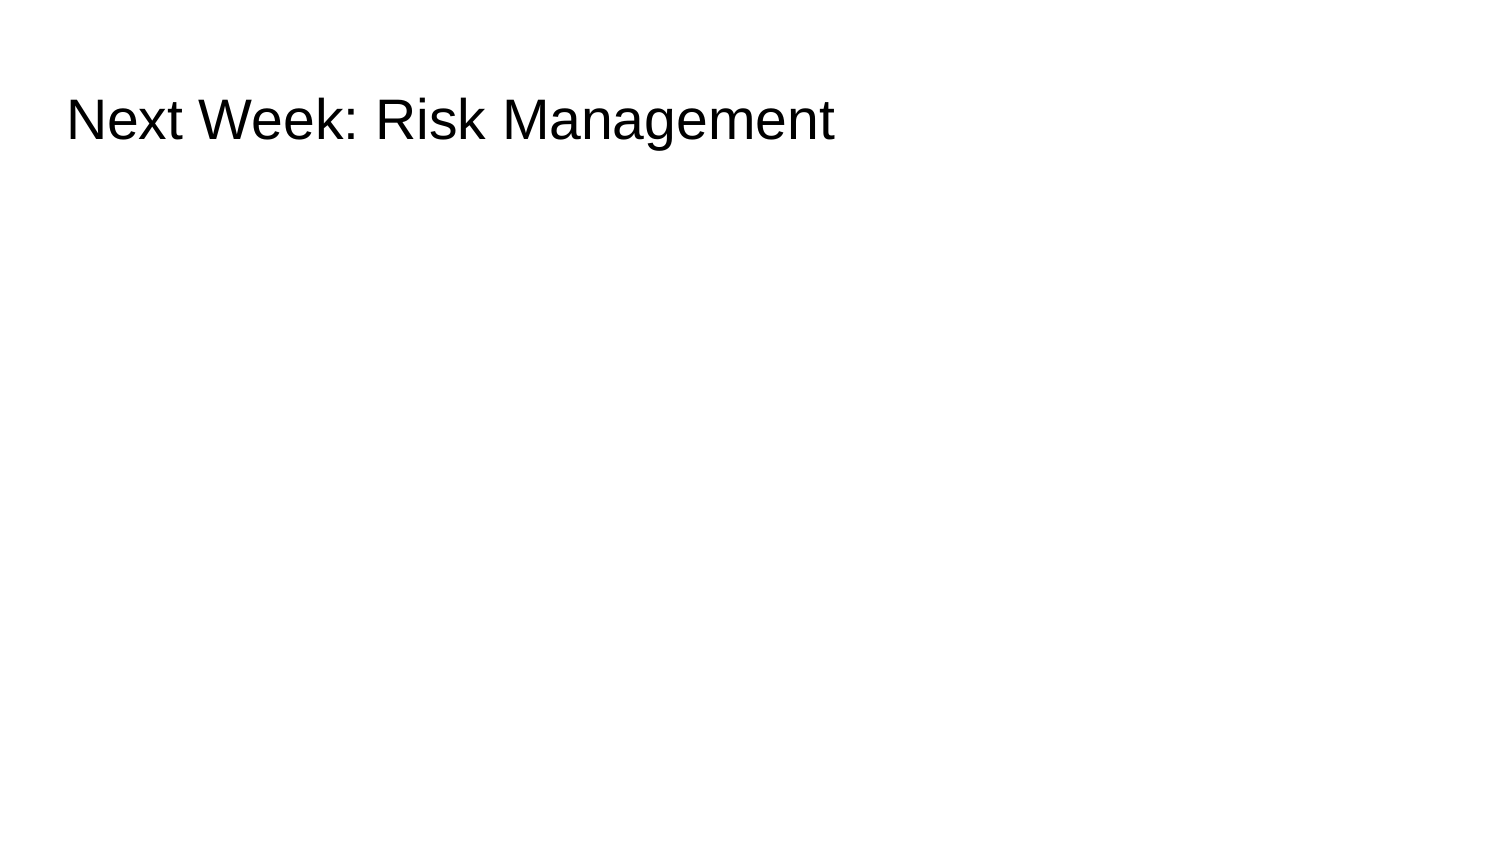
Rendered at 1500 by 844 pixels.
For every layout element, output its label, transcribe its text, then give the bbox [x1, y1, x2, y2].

title Next Week: Risk Management [51, 72, 1449, 167]
